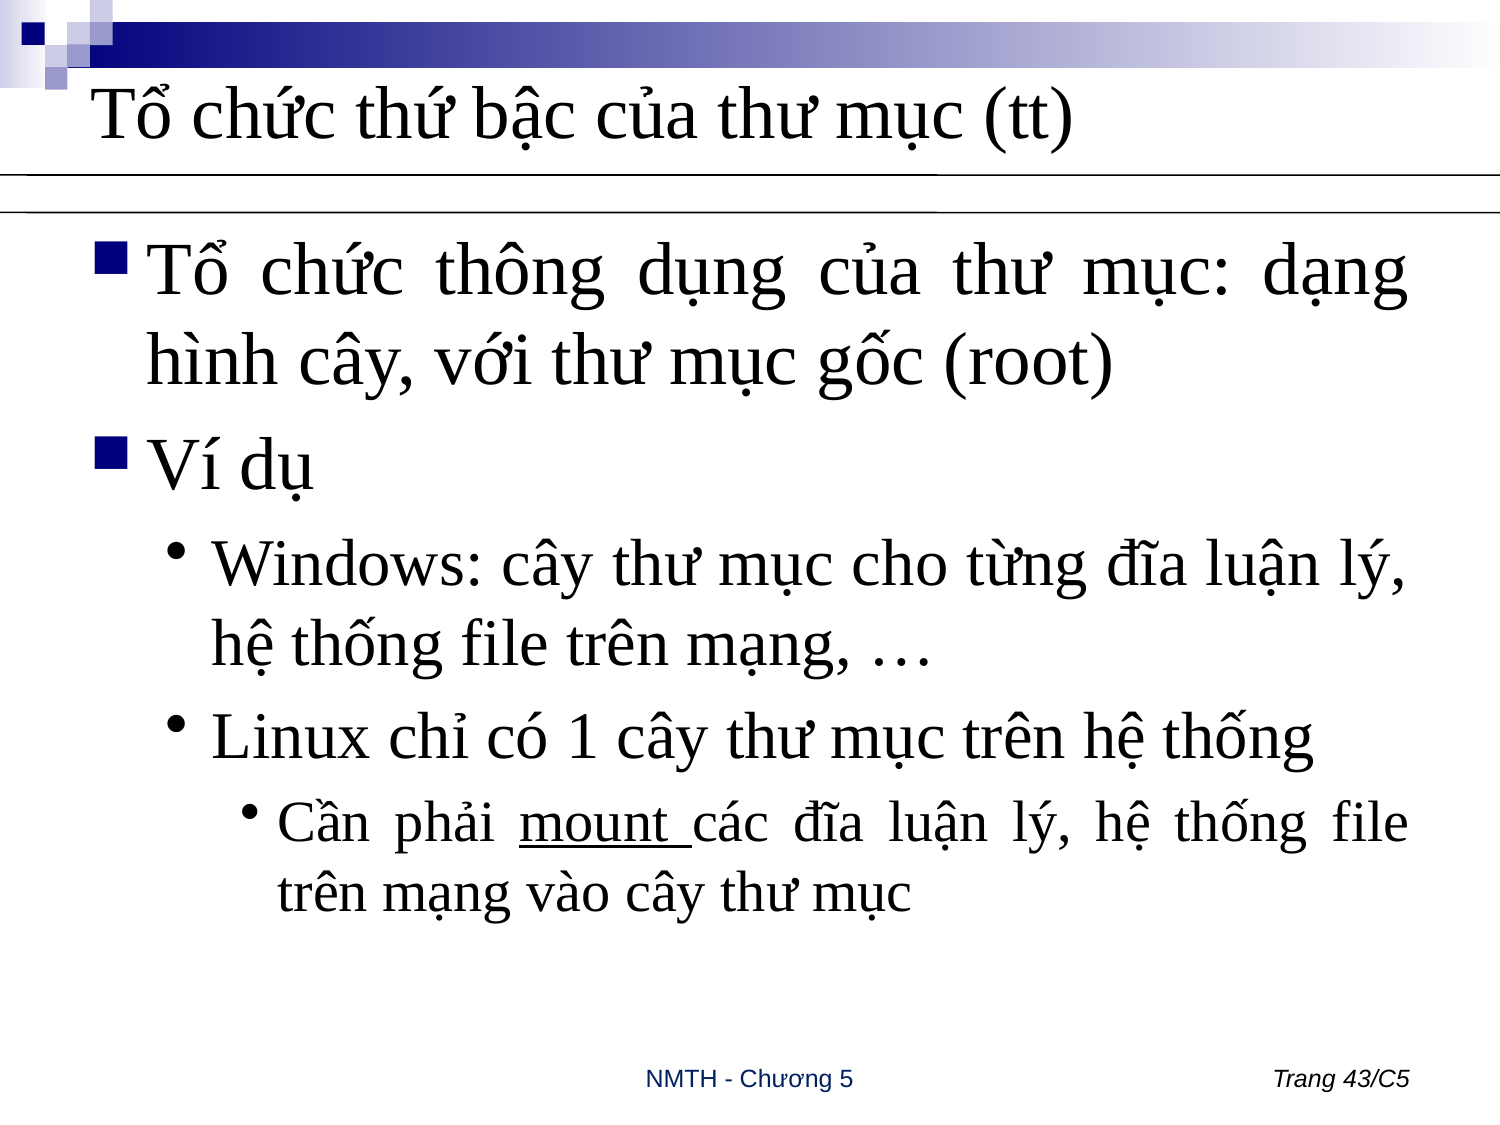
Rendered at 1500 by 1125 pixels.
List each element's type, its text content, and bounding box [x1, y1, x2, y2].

footer NMTH - Chương 5 [512, 1025, 988, 1100]
slide_number Trang 43/C5 [1074, 1025, 1425, 1100]
list Tổ chức thông dụng của thư mục: dạng hình cây, với thư mục gốc (root) Ví dụ Windows: cây thư mục cho từng đĩa luận lý, hệ thống file trên mạng, … Linux chỉ có 1 cây thư mục trên hệ thống Cần phải mount các đĩa luận lý, hệ thống file trên mạng vào cây thư mục [75, 212, 1425, 1075]
title Tổ chức thứ bậc của thư mục (tt) [75, 37, 1425, 180]
